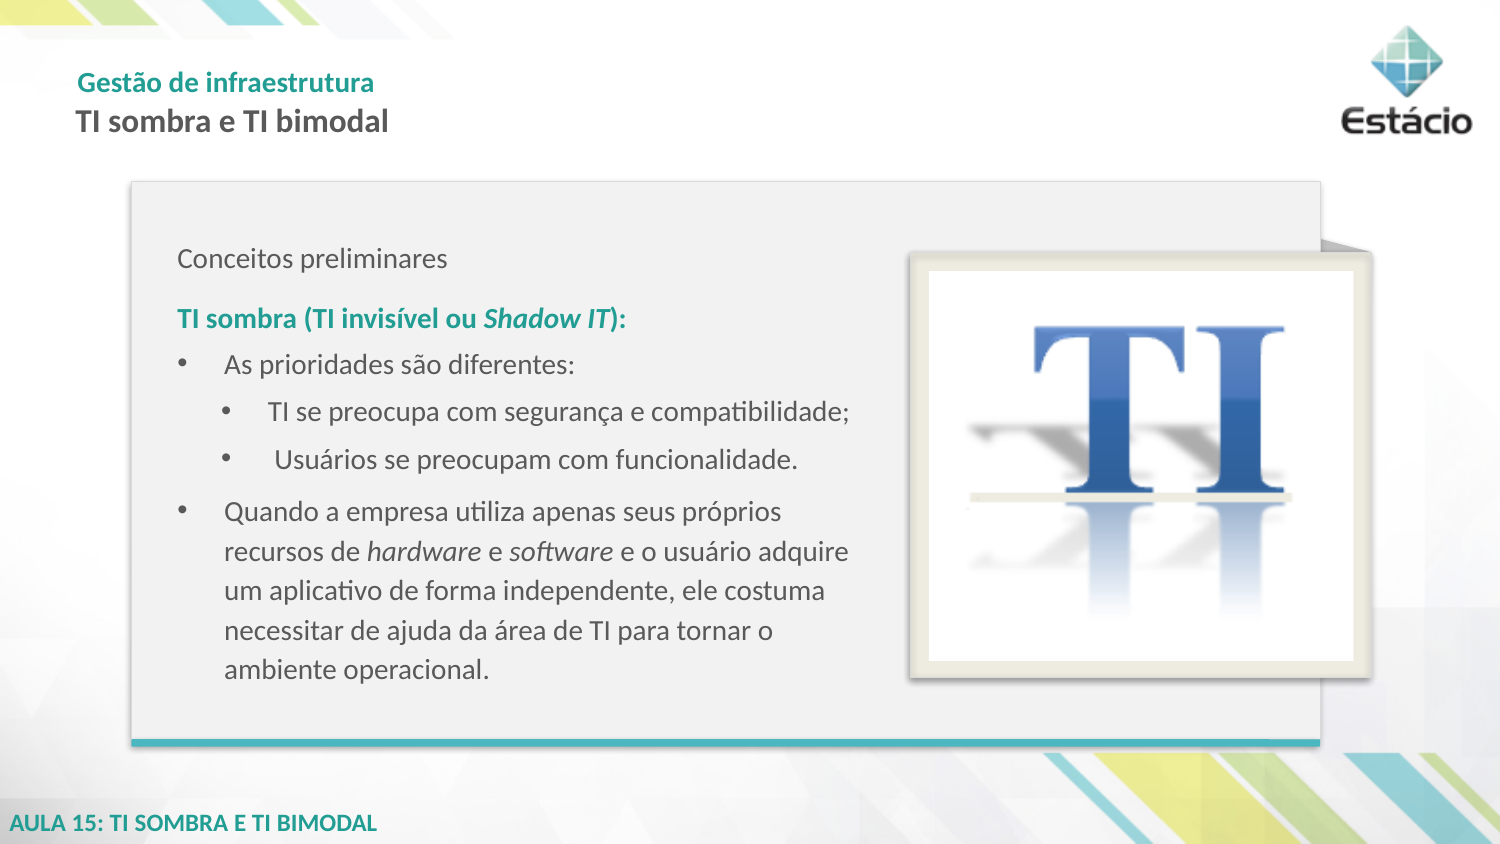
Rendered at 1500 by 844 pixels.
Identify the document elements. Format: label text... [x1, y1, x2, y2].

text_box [910, 252, 1372, 678]
text_box TI sombra e TI bimodal [60, 92, 1065, 147]
text_box [130, 738, 1321, 748]
text_box Conceitos preliminares TI sombra (TI invisível ou Shadow IT): As prioridades são diferentes: TI se preocupa com segurança e compatibilidade; Usuários se preocupam com funcionalidade. Quando a empresa utiliza apenas seus próprios recursos de hardware e software e o usuário adquire um aplicativo de forma independente, ele costuma necessitar de ajuda da área de TI para tornar o ambiente operacional. [162, 232, 880, 693]
text_box [131, 181, 1321, 738]
text_box [1324, 239, 1363, 249]
picture [0, 0, 1500, 844]
